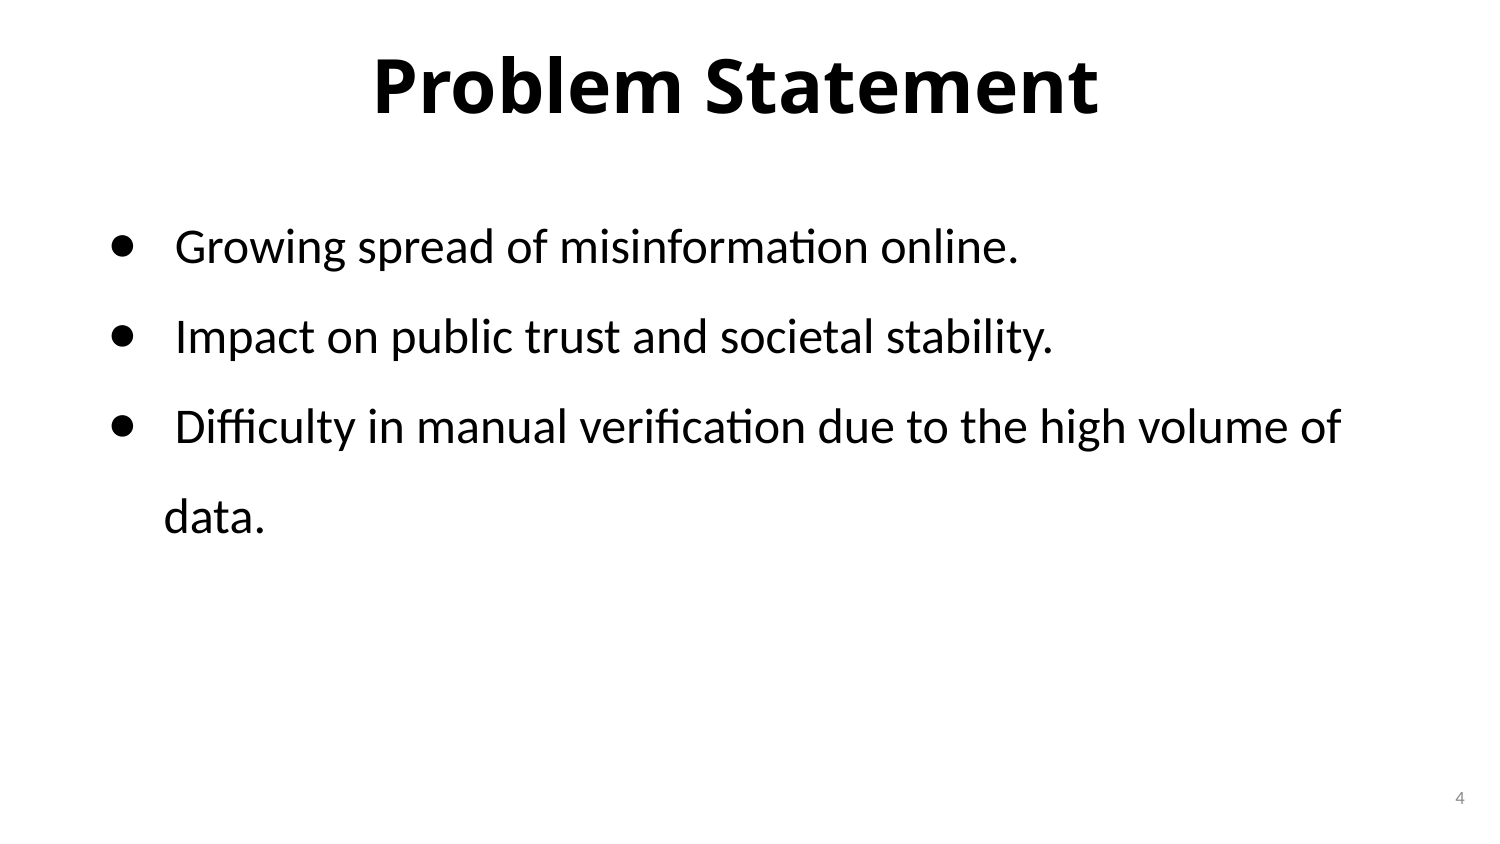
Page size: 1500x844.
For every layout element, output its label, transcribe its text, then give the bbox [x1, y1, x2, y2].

slide_number 4 [1389, 764, 1480, 830]
list Growing spread of misinformation online. Impact on public trust and societal stability. Difficulty in manual verification due to the high volume of data. [73, 168, 1358, 764]
title Problem Statement [355, 33, 1500, 128]
